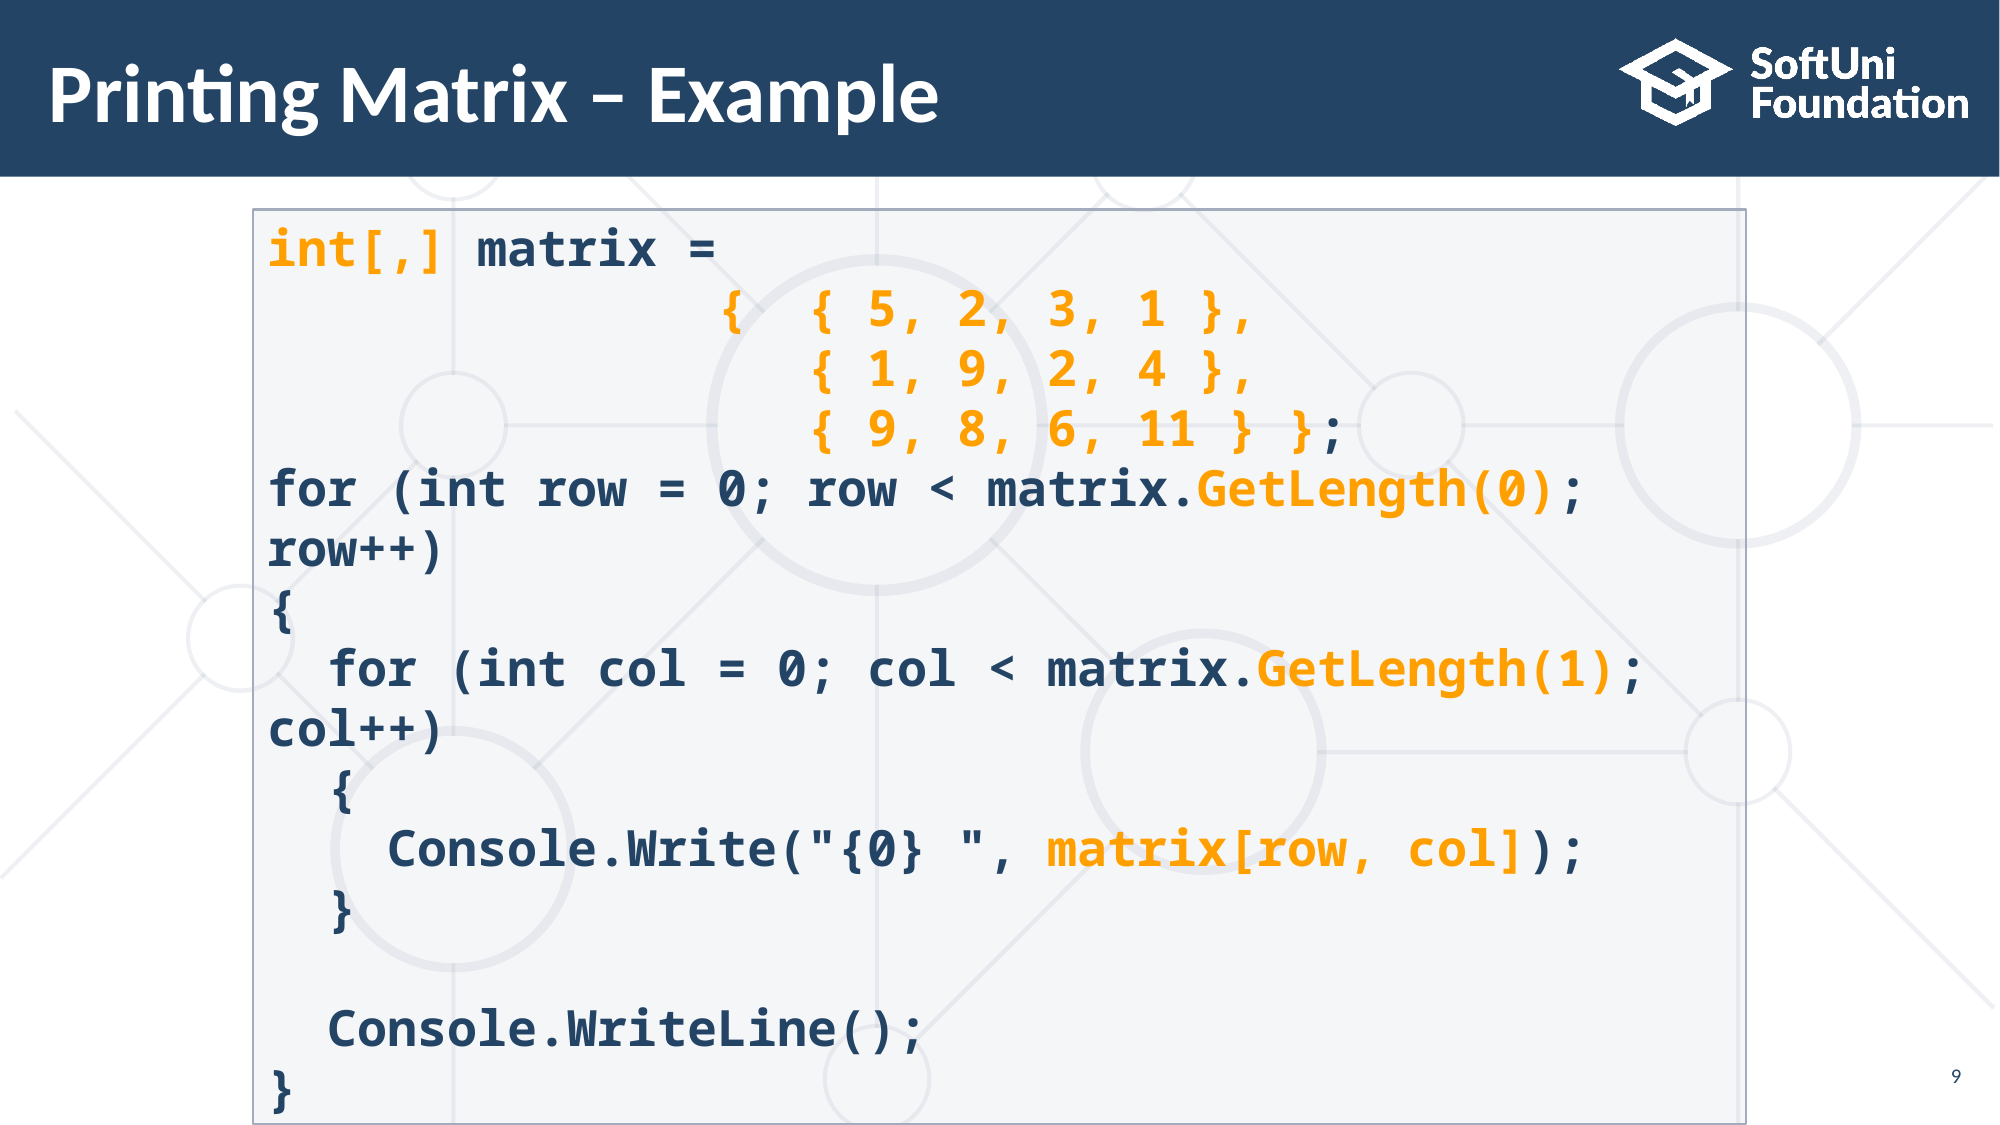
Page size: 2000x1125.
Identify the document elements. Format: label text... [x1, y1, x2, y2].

slide_number 9 [1896, 1049, 1968, 1101]
text_box int[,] matrix = { { 5, 2, 3, 1 }, { 1, 9, 2, 4 }, { 9, 8, 6, 11 } }; for (int row = 0; row < matrix.GetLength(0); row++) { for (int col = 0; col < matrix.GetLength(1); col++) { Console.Write("{0} ", matrix[row, col]); } Console.WriteLine(); } [252, 209, 1747, 1125]
title Printing Matrix – Example [31, 16, 1591, 162]
picture [1618, 38, 1968, 126]
